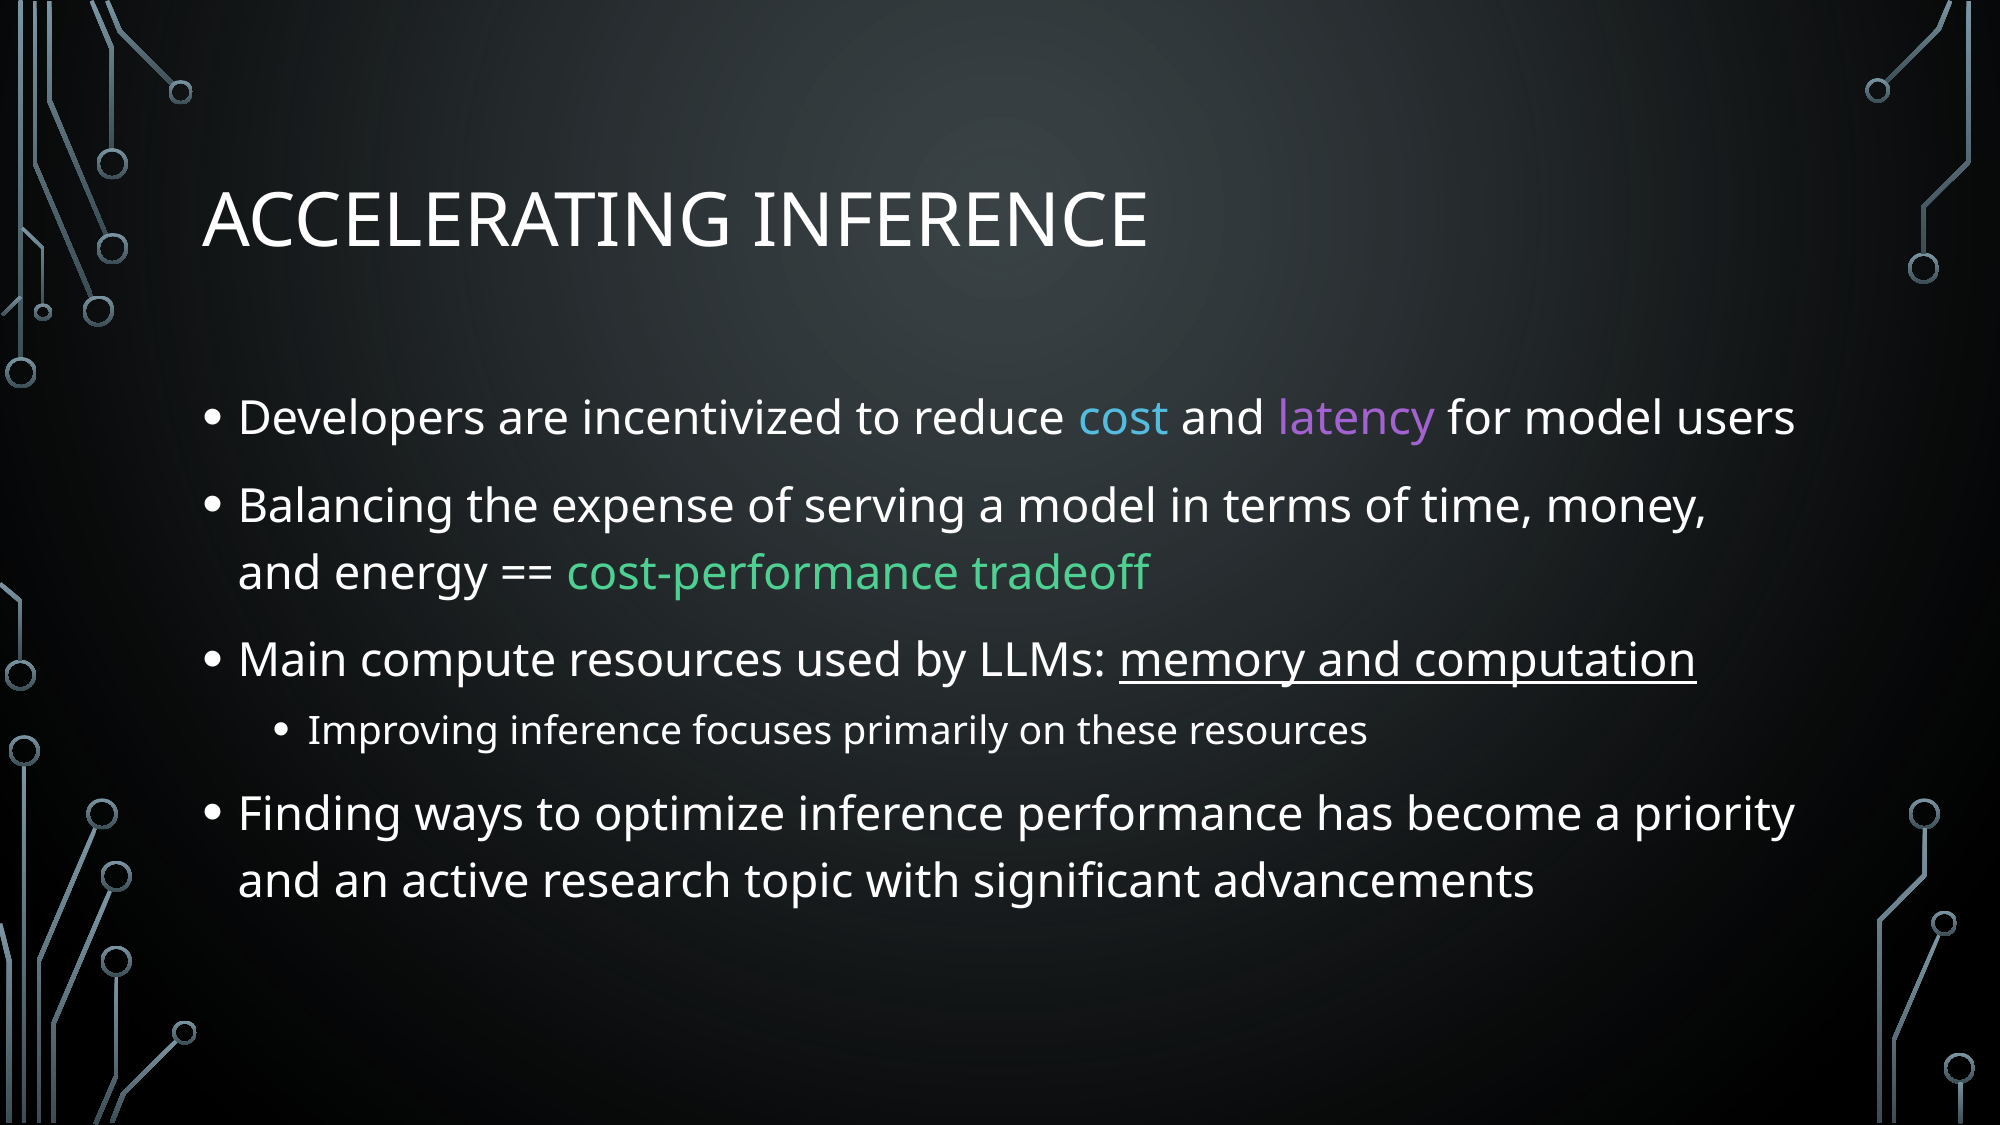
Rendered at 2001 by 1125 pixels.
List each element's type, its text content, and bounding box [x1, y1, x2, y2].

title Accelerating inference [187, 101, 1813, 344]
list Developers are incentivized to reduce cost and latency for model users Balancing the expense of serving a model in terms of time, money, and energy == cost-performance tradeoff Main compute resources used by LLMs: memory and computation Improving inference focuses primarily on these resources Finding ways to optimize inference performance has become a priority and an active research topic with significant advancements [187, 369, 1813, 950]
